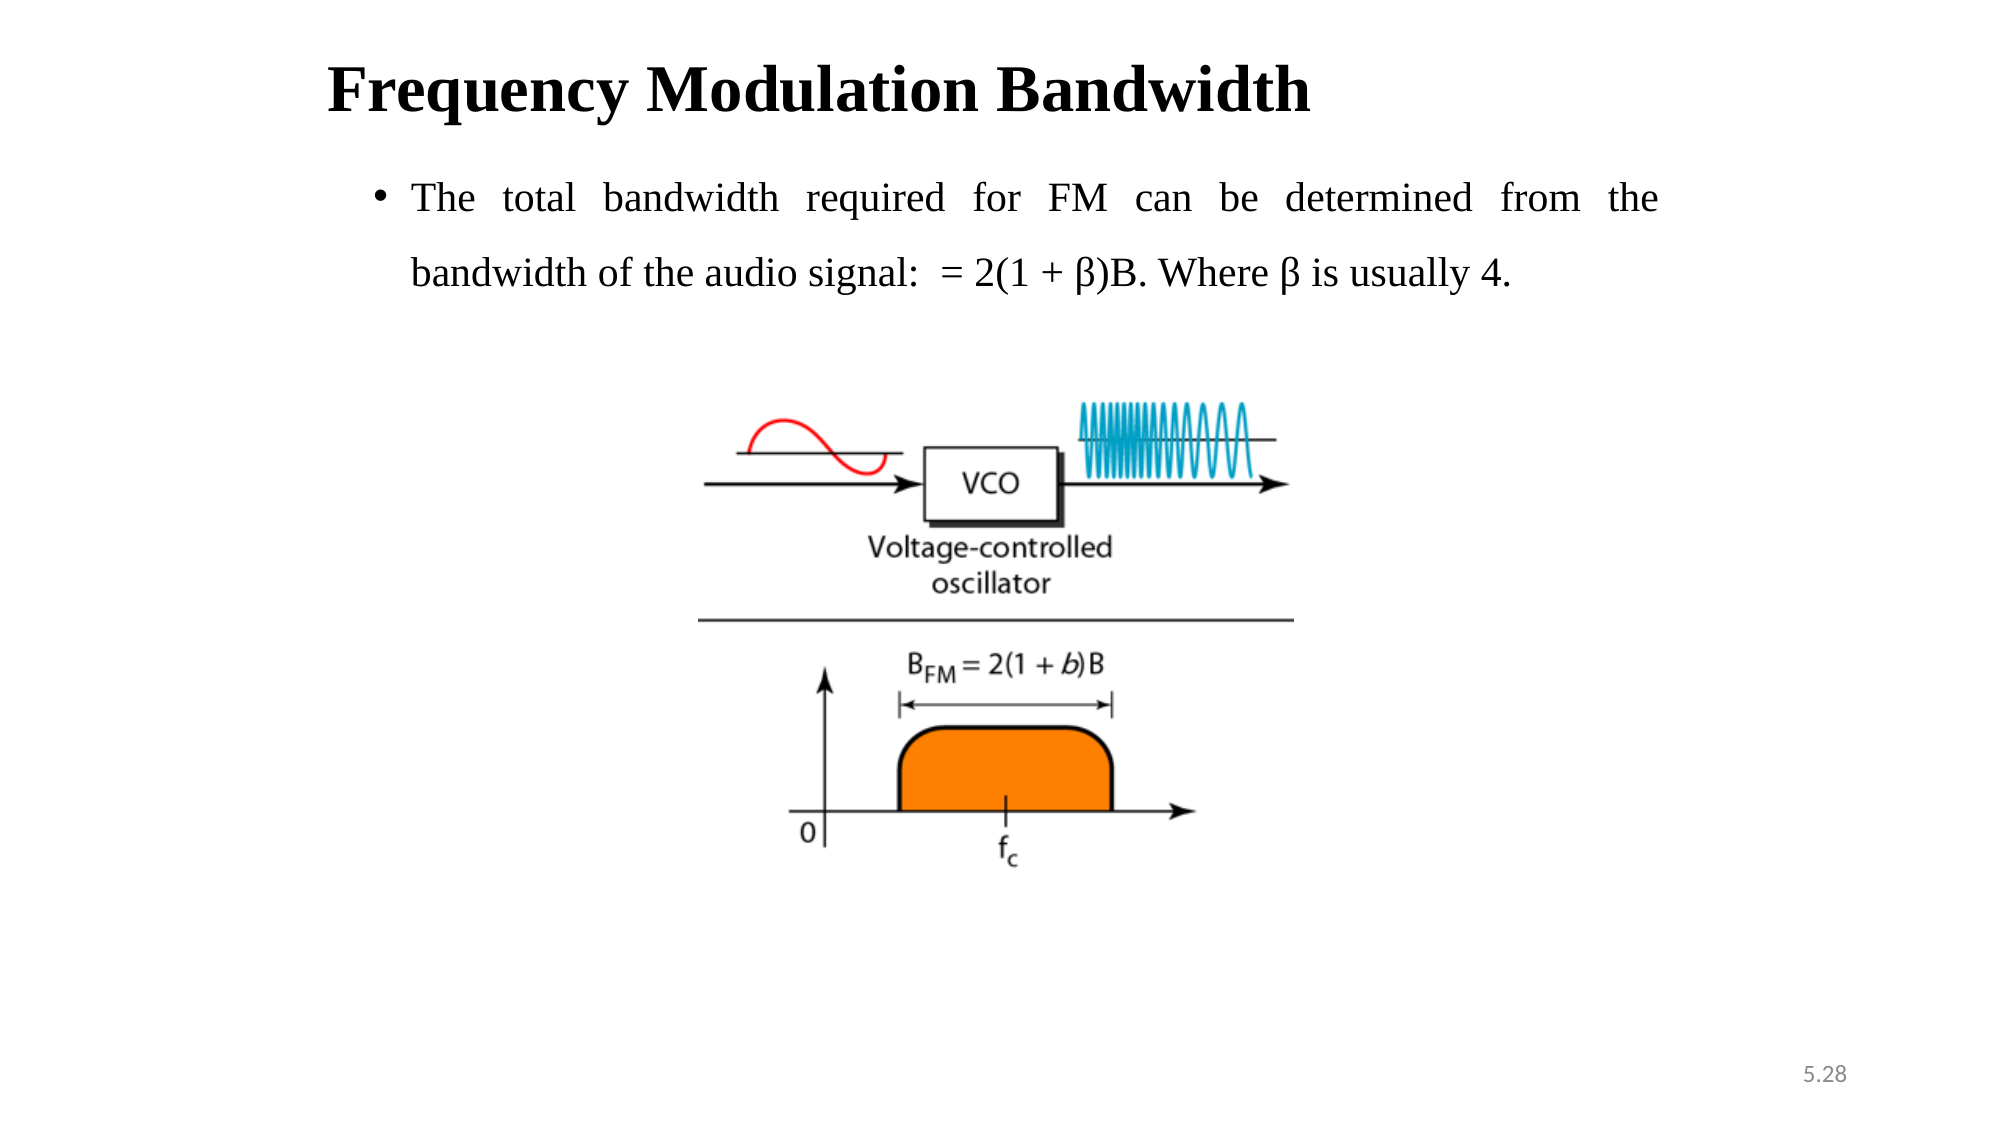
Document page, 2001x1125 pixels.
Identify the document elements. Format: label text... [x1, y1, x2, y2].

title Frequency Modulation Bandwidth [311, 46, 1587, 138]
slide_number 5.28 [1412, 1042, 1863, 1103]
picture [698, 387, 1294, 879]
